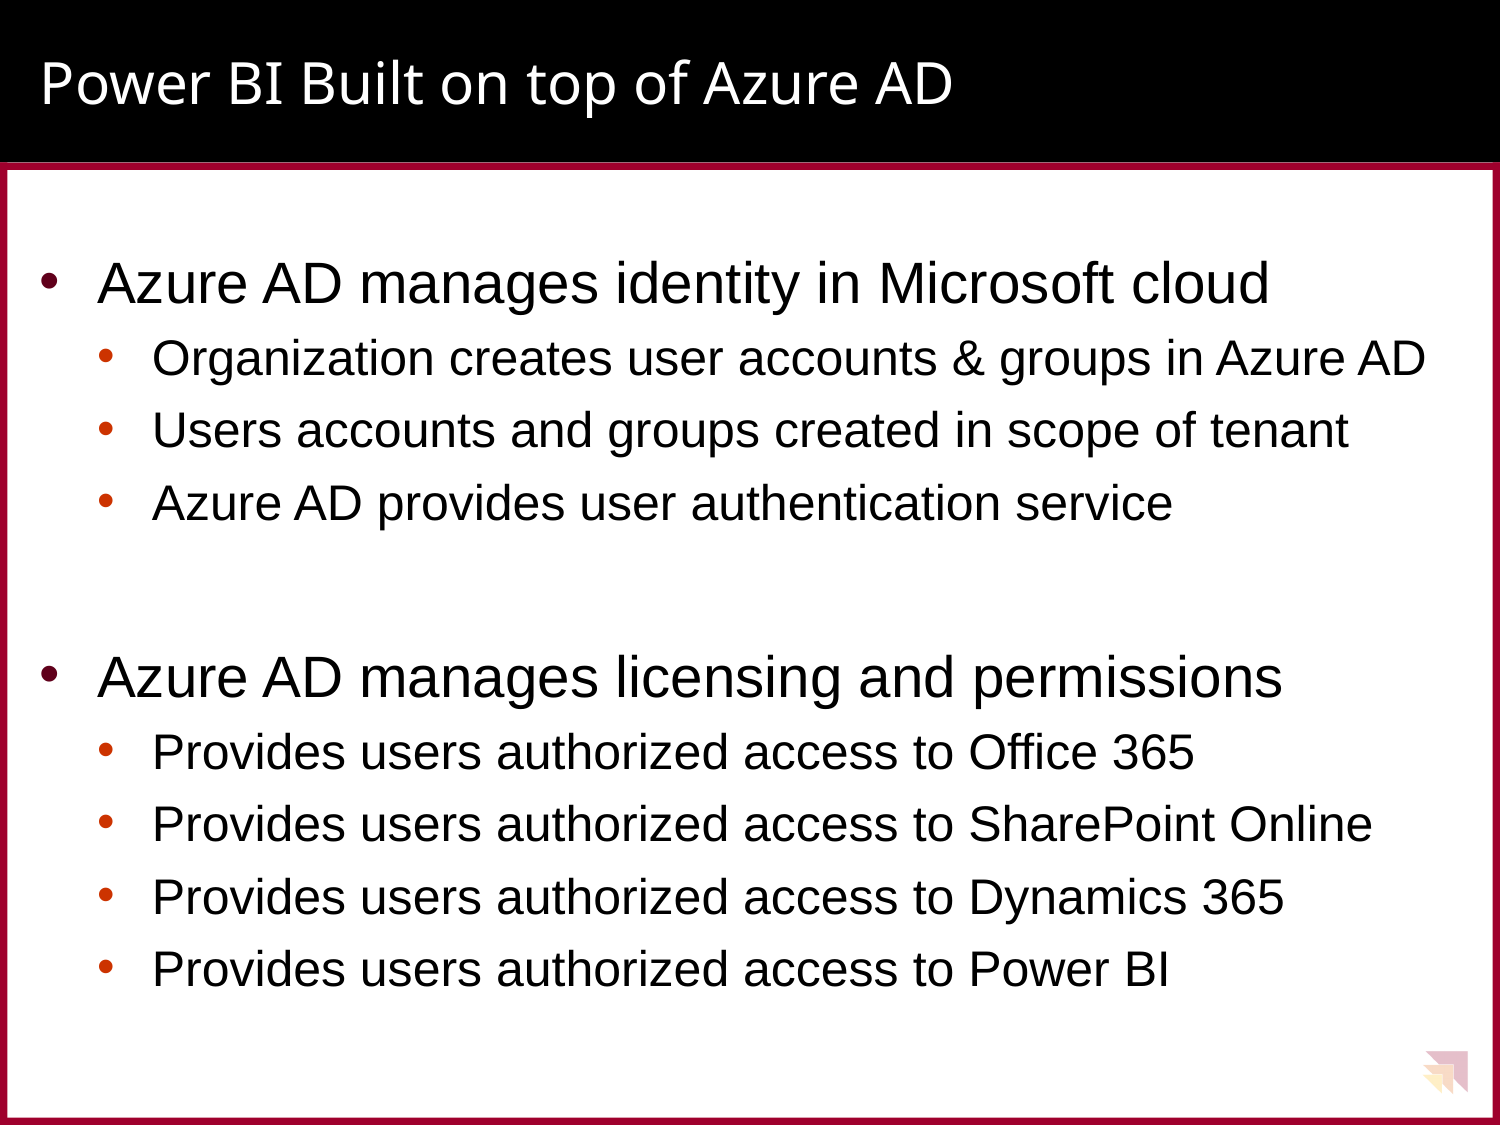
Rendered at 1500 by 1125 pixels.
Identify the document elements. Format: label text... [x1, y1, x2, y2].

title Power BI Built on top of Azure AD [24, 12, 1438, 150]
list Azure AD manages identity in Microsoft cloud Organization creates user accounts & groups in Azure AD Users accounts and groups created in scope of tenant Azure AD provides user authentication service Azure AD manages licensing and permissions Provides users authorized access to Office 365 Provides users authorized access to SharePoint Online Provides users authorized access to Dynamics 365 Provides users authorized access to Power BI [24, 237, 1463, 1088]
